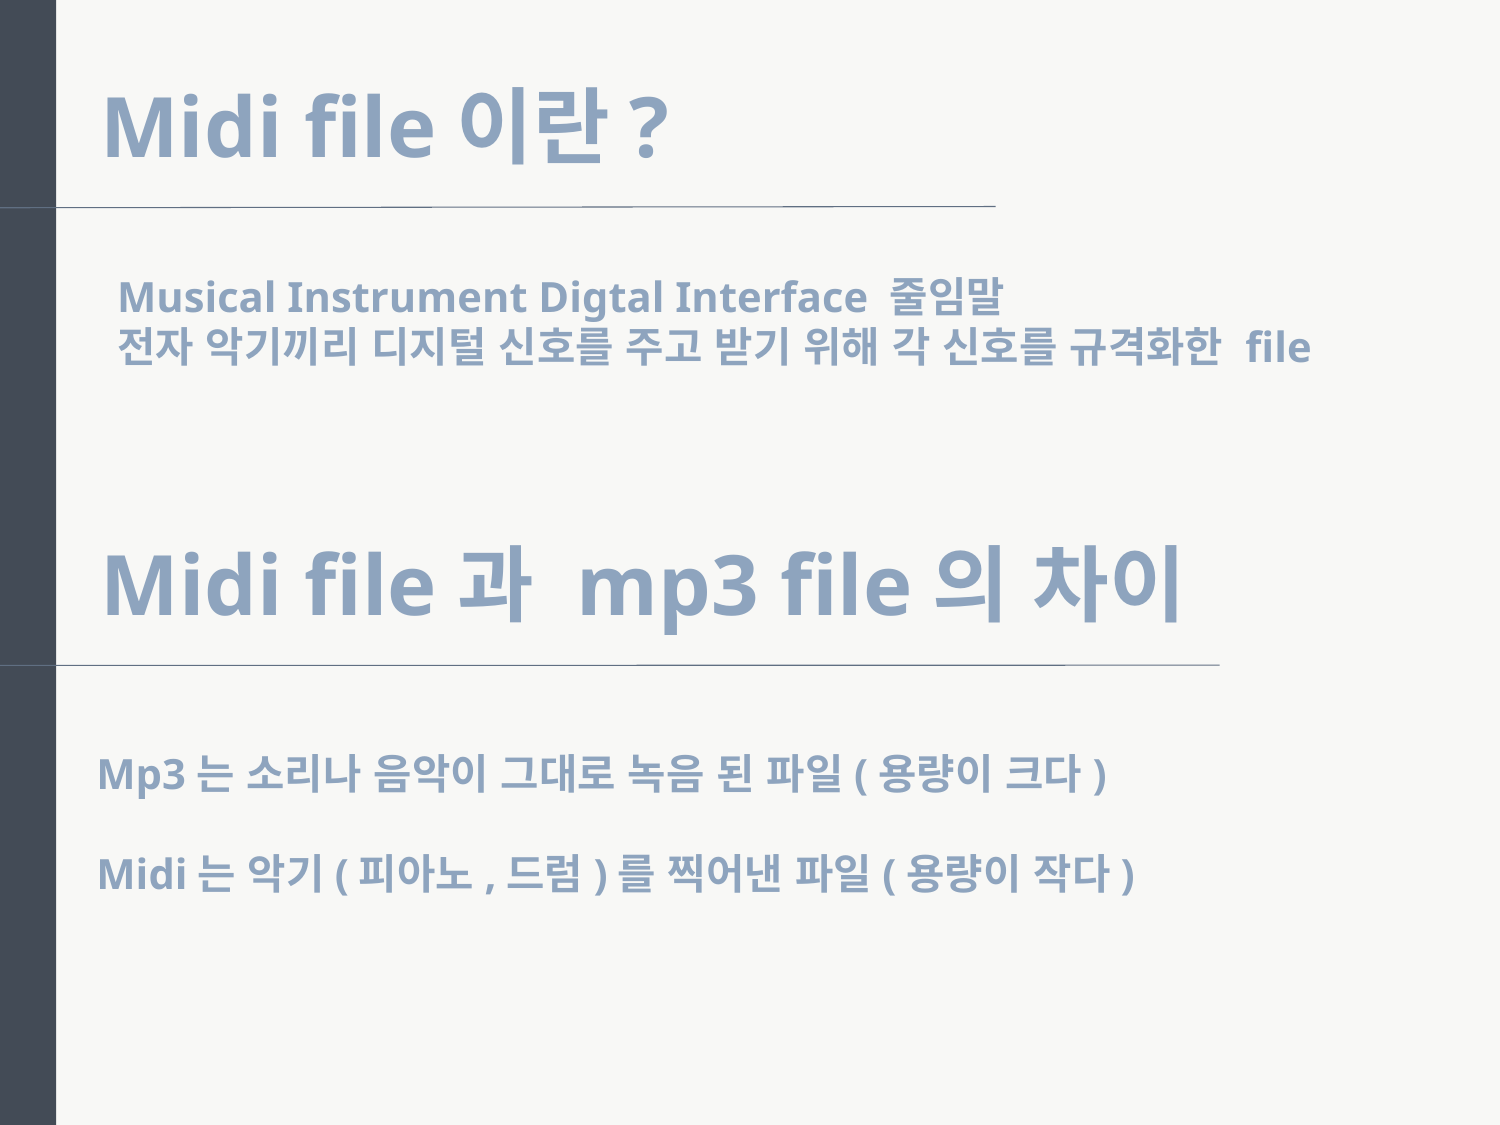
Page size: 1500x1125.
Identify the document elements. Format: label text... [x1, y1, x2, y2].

text_box Midi file과 mp3 file의 차이 [86, 524, 1333, 640]
text_box Midi file이란? [85, 66, 998, 182]
text_box Mp3는 소리나 음악이 그대로 녹음 된 파일(용량이 크다) Midi는 악기(피아노,드럼)를 찍어낸 파일(용량이 작다) [81, 740, 1410, 956]
text_box [0, 666, 57, 1125]
text_box Musical Instrument Digtal Interface 줄임말 전자 악기끼리 디지털 신호를 주고 받기 위해 각 신호를 규격화한 file [102, 263, 1431, 379]
text_box [0, 0, 57, 206]
text_box [0, 209, 57, 664]
